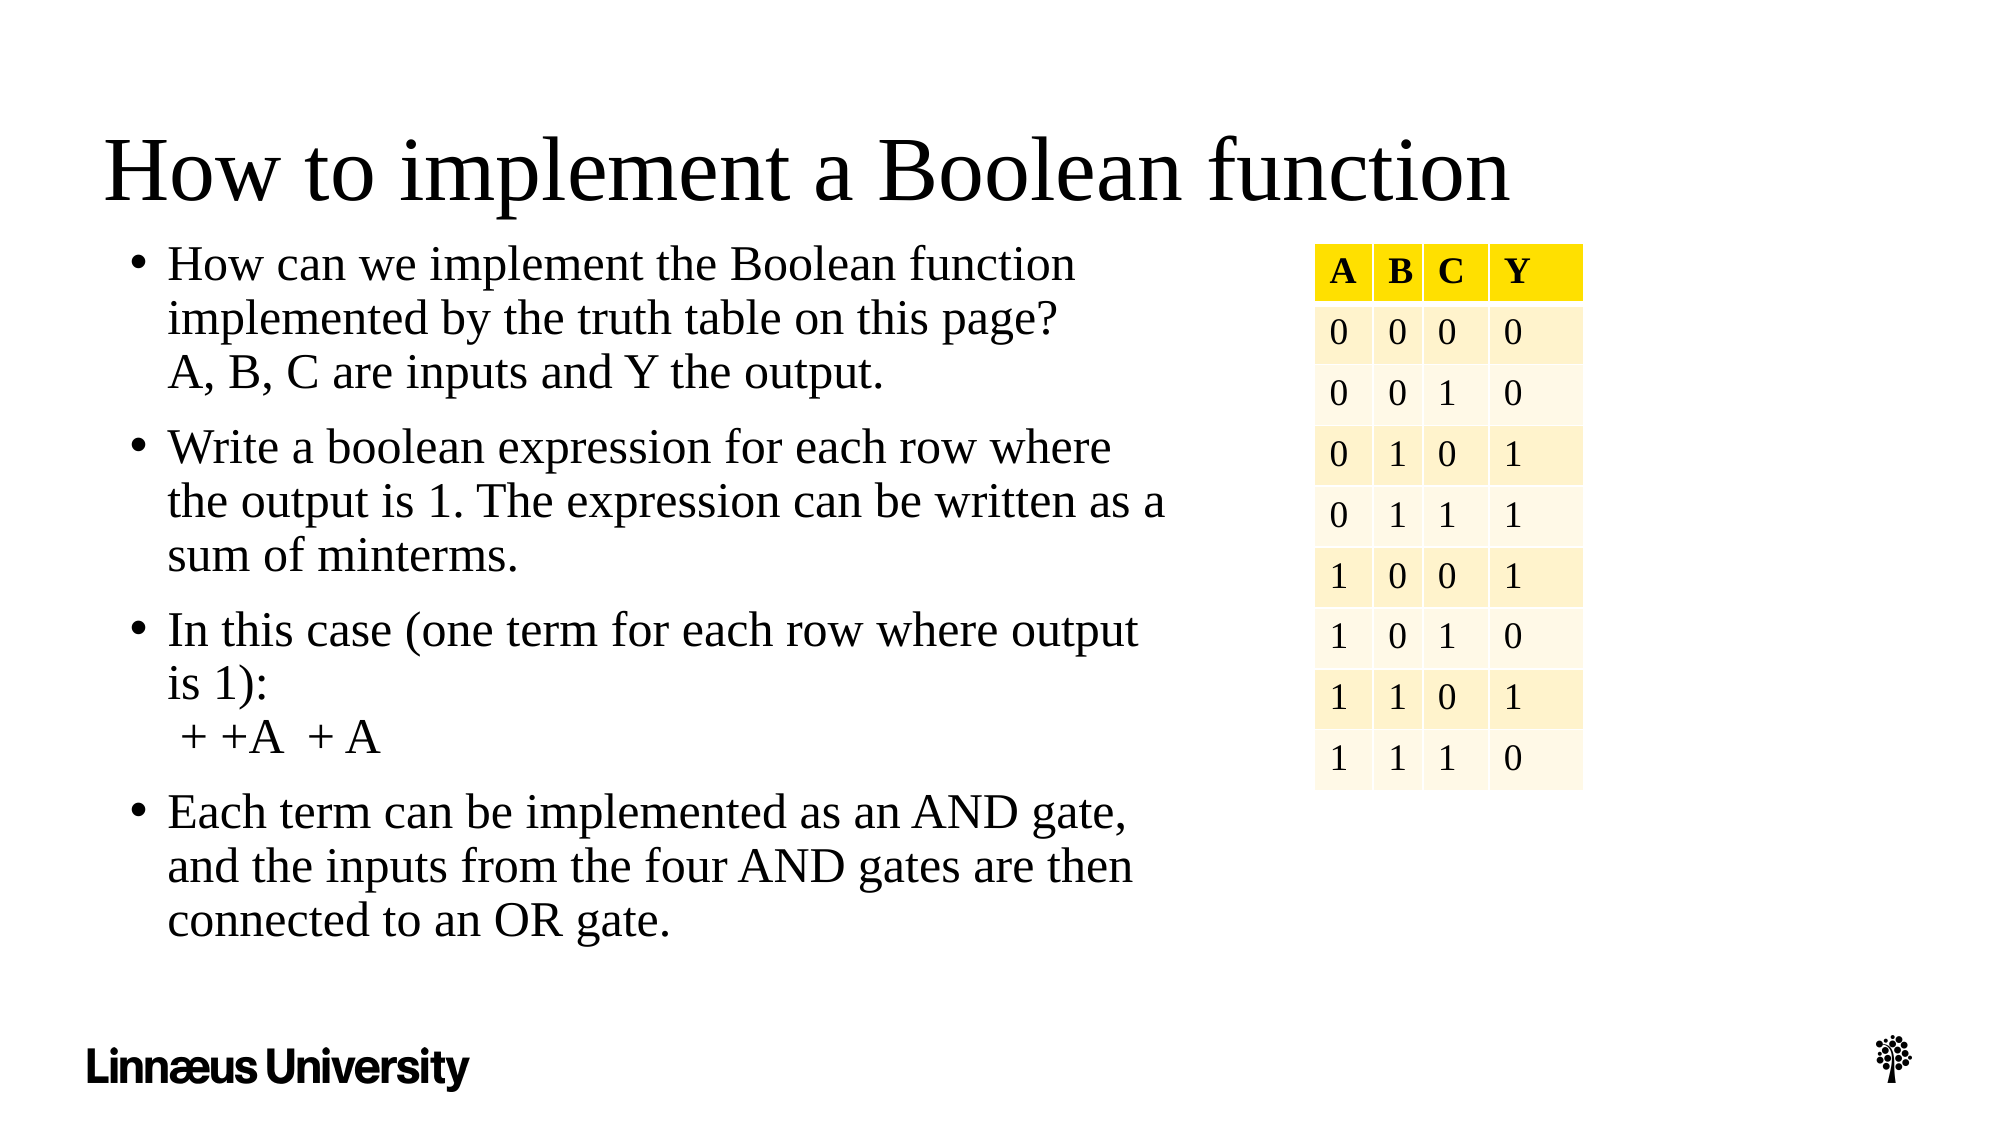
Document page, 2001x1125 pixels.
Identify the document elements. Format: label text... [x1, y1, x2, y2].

table_cell 1 [1490, 487, 1583, 546]
table_cell 1 [1424, 487, 1488, 546]
table_cell 0 [1424, 670, 1488, 729]
table_cell 0 [1315, 307, 1372, 364]
table_cell 0 [1374, 609, 1422, 668]
table_cell 0 [1490, 307, 1583, 364]
picture [85, 1047, 472, 1092]
table_cell 0 [1374, 365, 1422, 425]
picture [1876, 1035, 1912, 1083]
table_cell 1 [1490, 426, 1583, 485]
table_cell 0 [1315, 487, 1372, 546]
table_cell 1 [1490, 670, 1583, 729]
table_cell 0 [1374, 548, 1422, 607]
table_cell 1 [1315, 548, 1372, 607]
table_cell 1 [1424, 365, 1488, 425]
table_cell 0 [1424, 548, 1488, 607]
table_cell 0 [1490, 609, 1583, 668]
table_cell 1 [1315, 609, 1372, 668]
table_cell 0 [1374, 307, 1422, 364]
table_cell 0 [1490, 730, 1583, 790]
table_cell 1 [1374, 426, 1422, 485]
table_cell 1 [1374, 670, 1422, 729]
table_cell 1 [1374, 730, 1422, 790]
table_cell 0 [1424, 426, 1488, 485]
table_cell 1 [1424, 730, 1488, 790]
table_cell 1 [1315, 730, 1372, 790]
table_cell 0 [1315, 426, 1372, 485]
table_cell 1 [1374, 487, 1422, 546]
table_cell 1 [1315, 670, 1372, 729]
title How to implement a Boolean function [88, 59, 1912, 284]
table_cell 1 [1424, 609, 1488, 668]
table_header B [1374, 244, 1422, 301]
table_cell 0 [1424, 307, 1488, 364]
table_cell 0 [1490, 365, 1583, 425]
table_header Y [1490, 244, 1583, 301]
table_cell 0 [1315, 365, 1372, 425]
table_cell 1 [1490, 548, 1583, 607]
table_header A [1315, 244, 1372, 301]
table_header C [1424, 244, 1488, 301]
